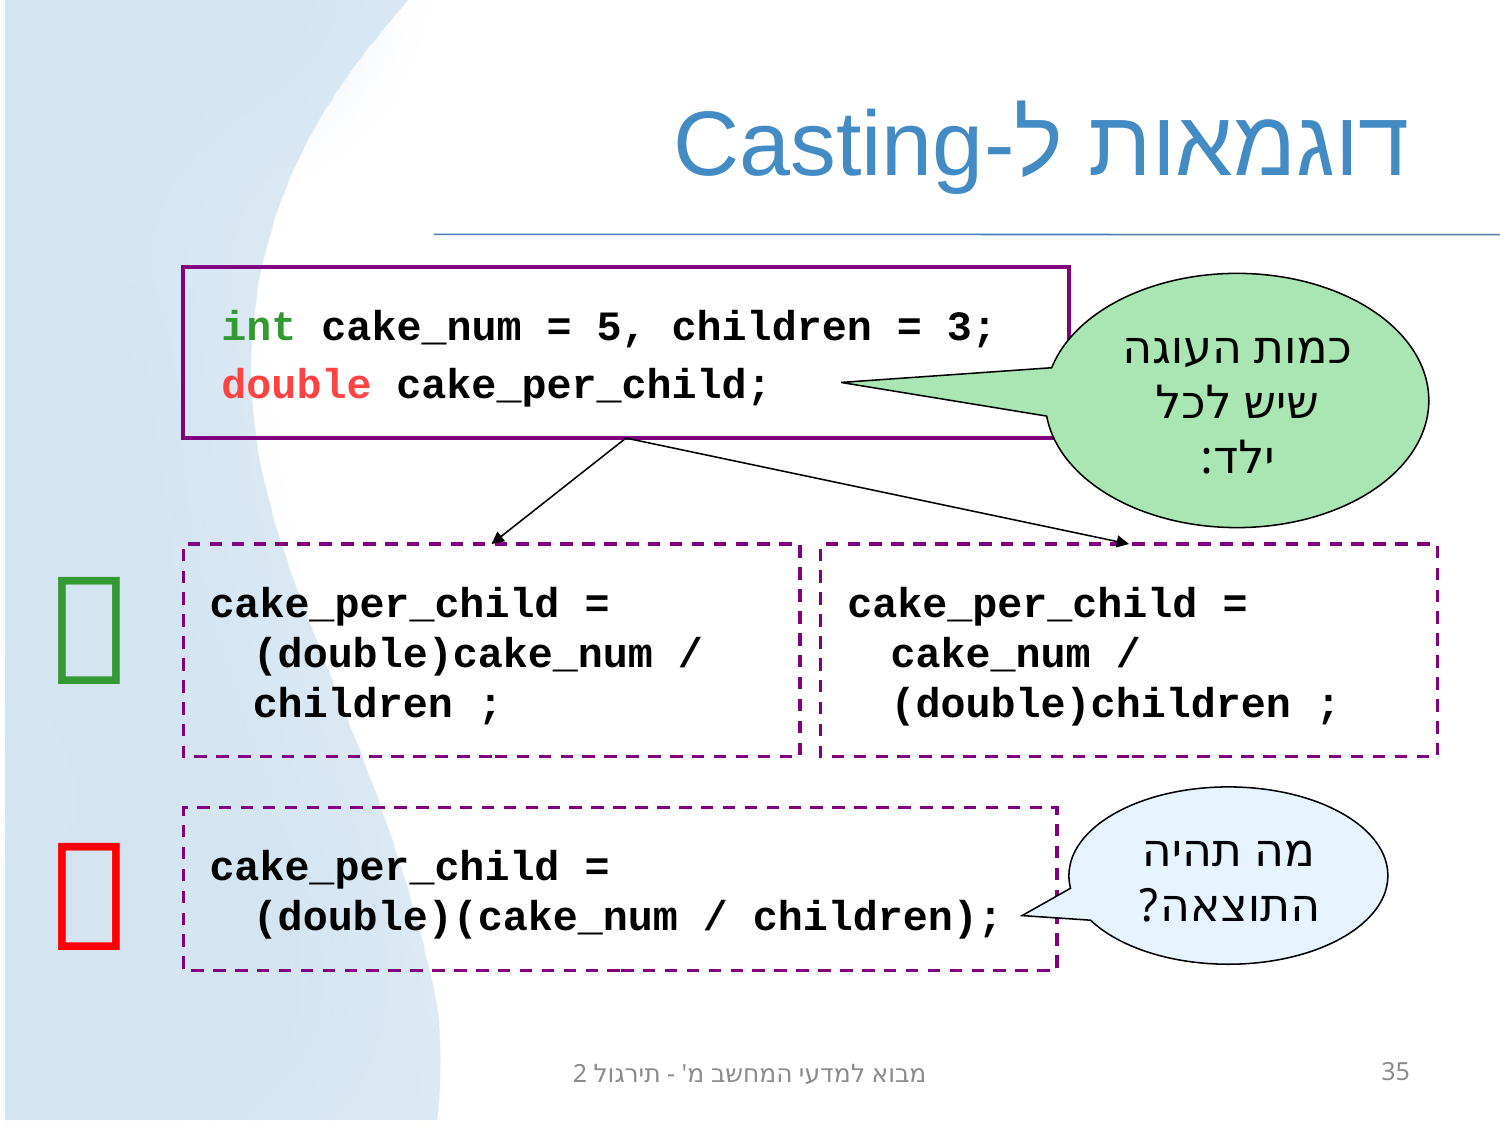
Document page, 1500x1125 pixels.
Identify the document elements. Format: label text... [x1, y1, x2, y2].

text_box מה תהיה התוצאה? [1022, 786, 1388, 965]
picture [0, 0, 1500, 1125]
text_box כמות העוגה שיש לכל ילד: [841, 273, 1429, 528]
footer מבוא למדעי המחשב מ' - תירגול 2 [512, 1042, 988, 1103]
text_box cake_per_child = cake_num / (double)children ; [820, 544, 1438, 757]
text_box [625, 446, 1130, 543]
text_box  [29, 527, 160, 722]
text_box  [29, 792, 148, 988]
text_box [491, 446, 624, 543]
text_box cake_per_child = (double)(cake_num / children); [183, 807, 1057, 971]
title דוגמאות ל-Casting [74, 44, 1426, 233]
text_box int cake_num = 5, children = 3; double cake_per_child; [183, 267, 1069, 439]
text_box cake_per_child = (double)cake_num / children ; [183, 544, 800, 757]
slide_number 35 [1074, 1042, 1425, 1103]
